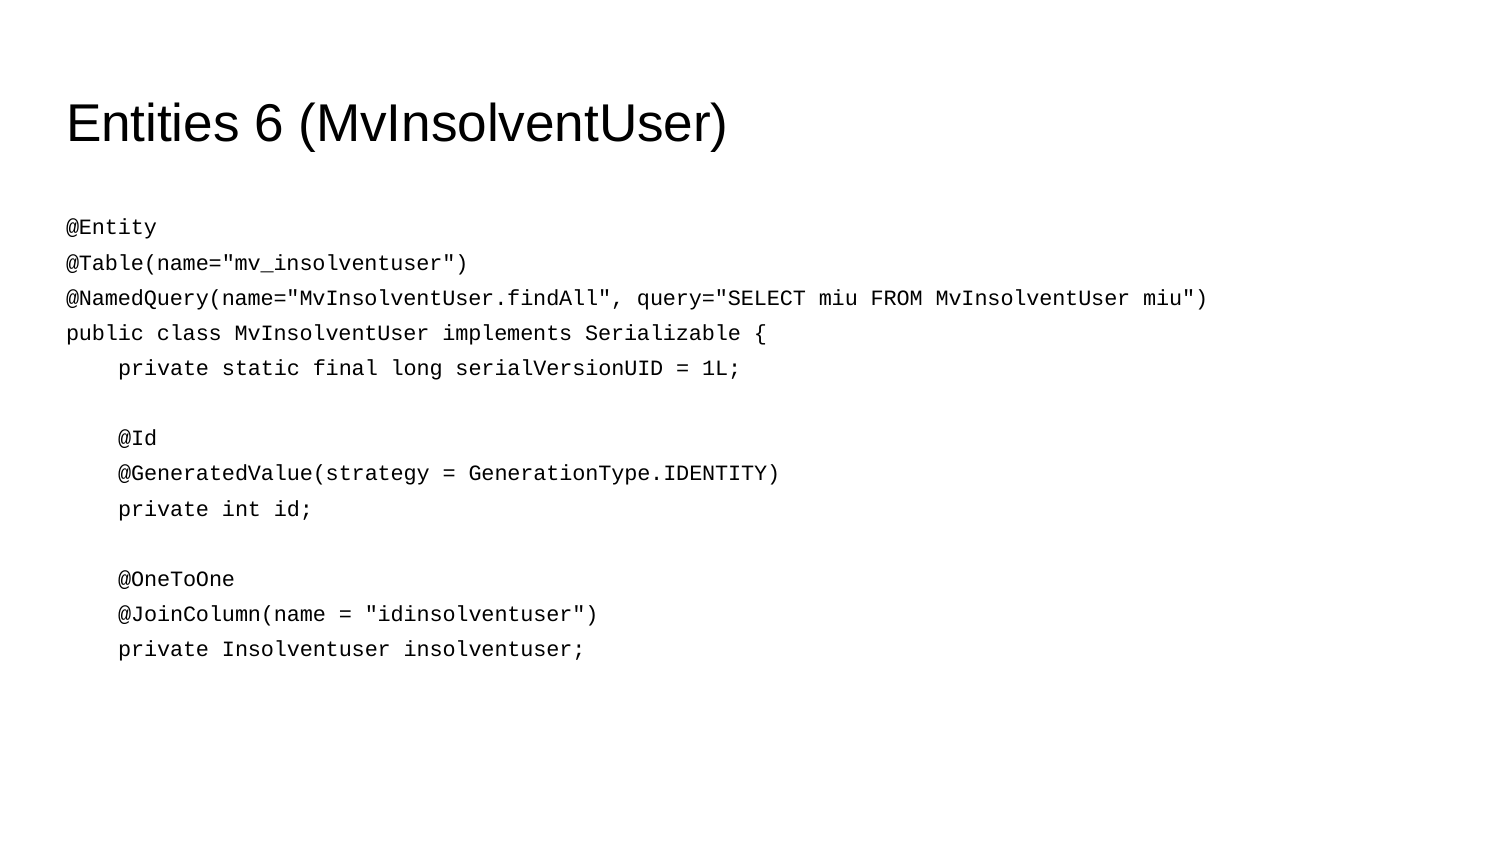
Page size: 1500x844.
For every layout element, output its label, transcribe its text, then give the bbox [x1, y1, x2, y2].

title Entities 6 (MvInsolventUser) [51, 72, 1449, 167]
list @Entity @Table(name="mv_insolventuser") @NamedQuery(name="MvInsolventUser.findAll", query="SELECT miu FROM MvInsolventUser miu") public class MvInsolventUser implements Serializable { private static final long serialVersionUID = 1L; @Id @GeneratedValue(strategy = GenerationType.IDENTITY) private int id; @OneToOne @JoinColumn(name = "idinsolventuser") private Insolventuser insolventuser; [51, 189, 1449, 750]
